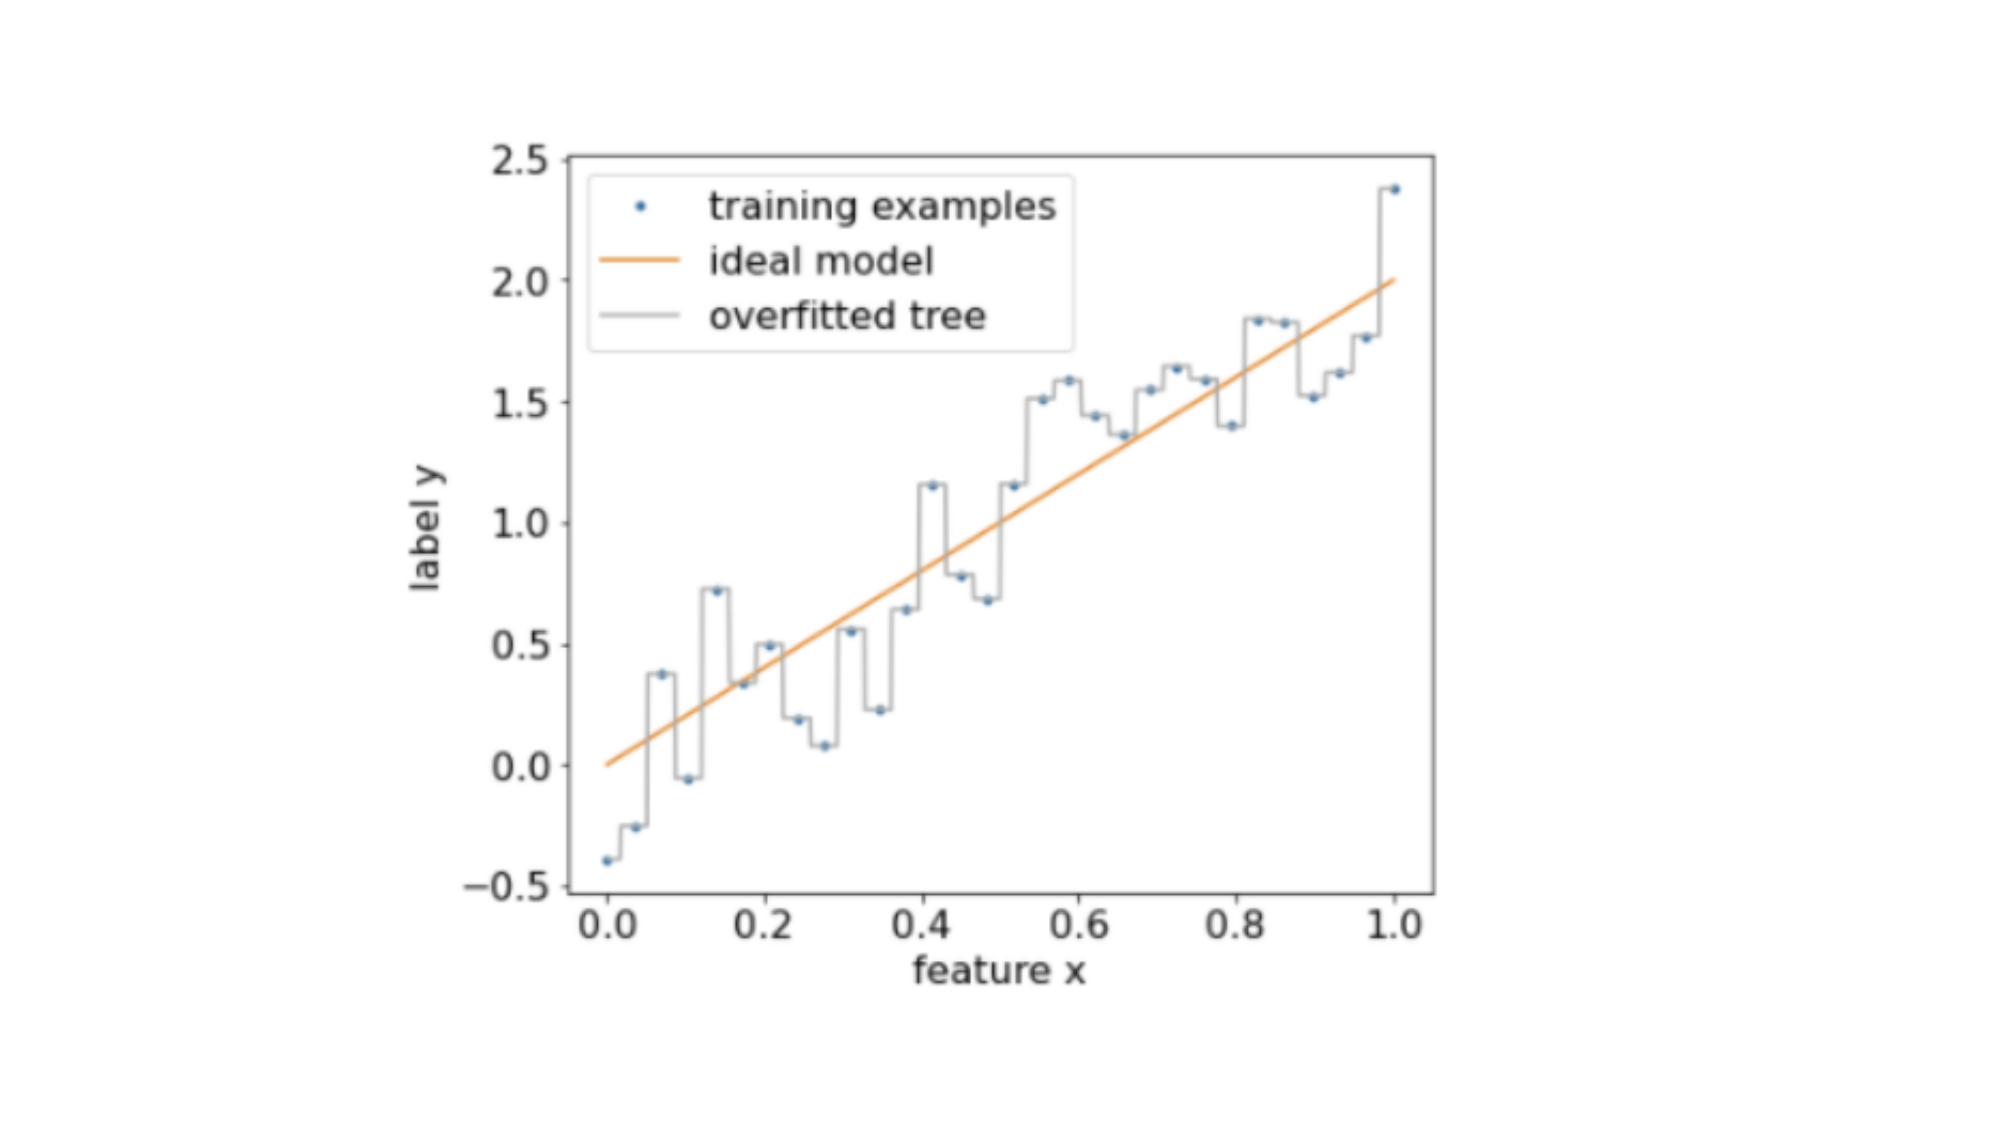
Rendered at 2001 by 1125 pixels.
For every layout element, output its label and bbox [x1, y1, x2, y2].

list [398, 105, 1602, 1020]
